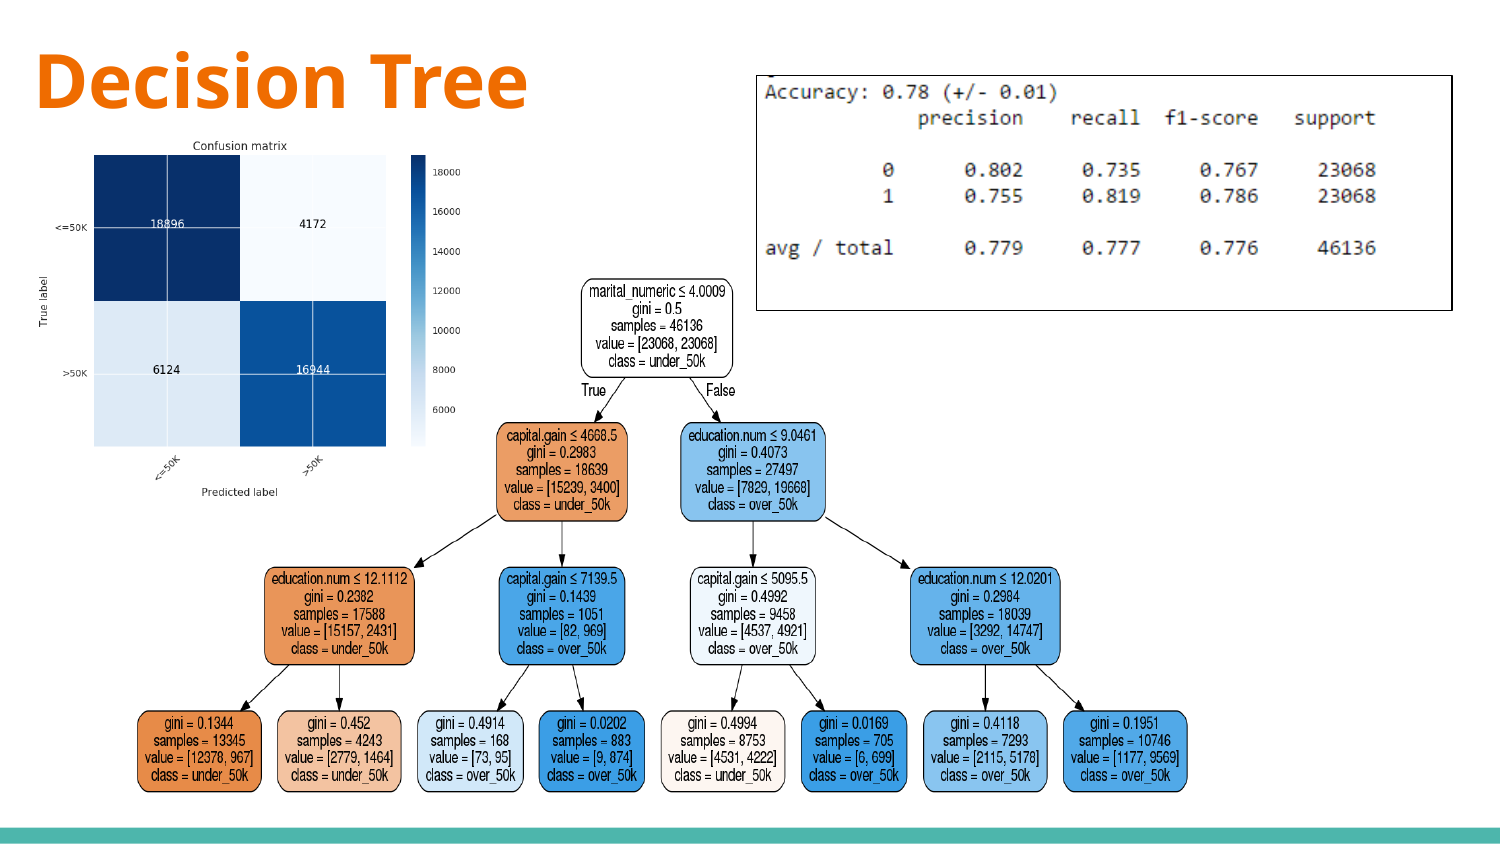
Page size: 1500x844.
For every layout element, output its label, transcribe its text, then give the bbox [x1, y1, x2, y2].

picture [33, 76, 1452, 797]
title Decision Tree [18, 18, 1416, 135]
